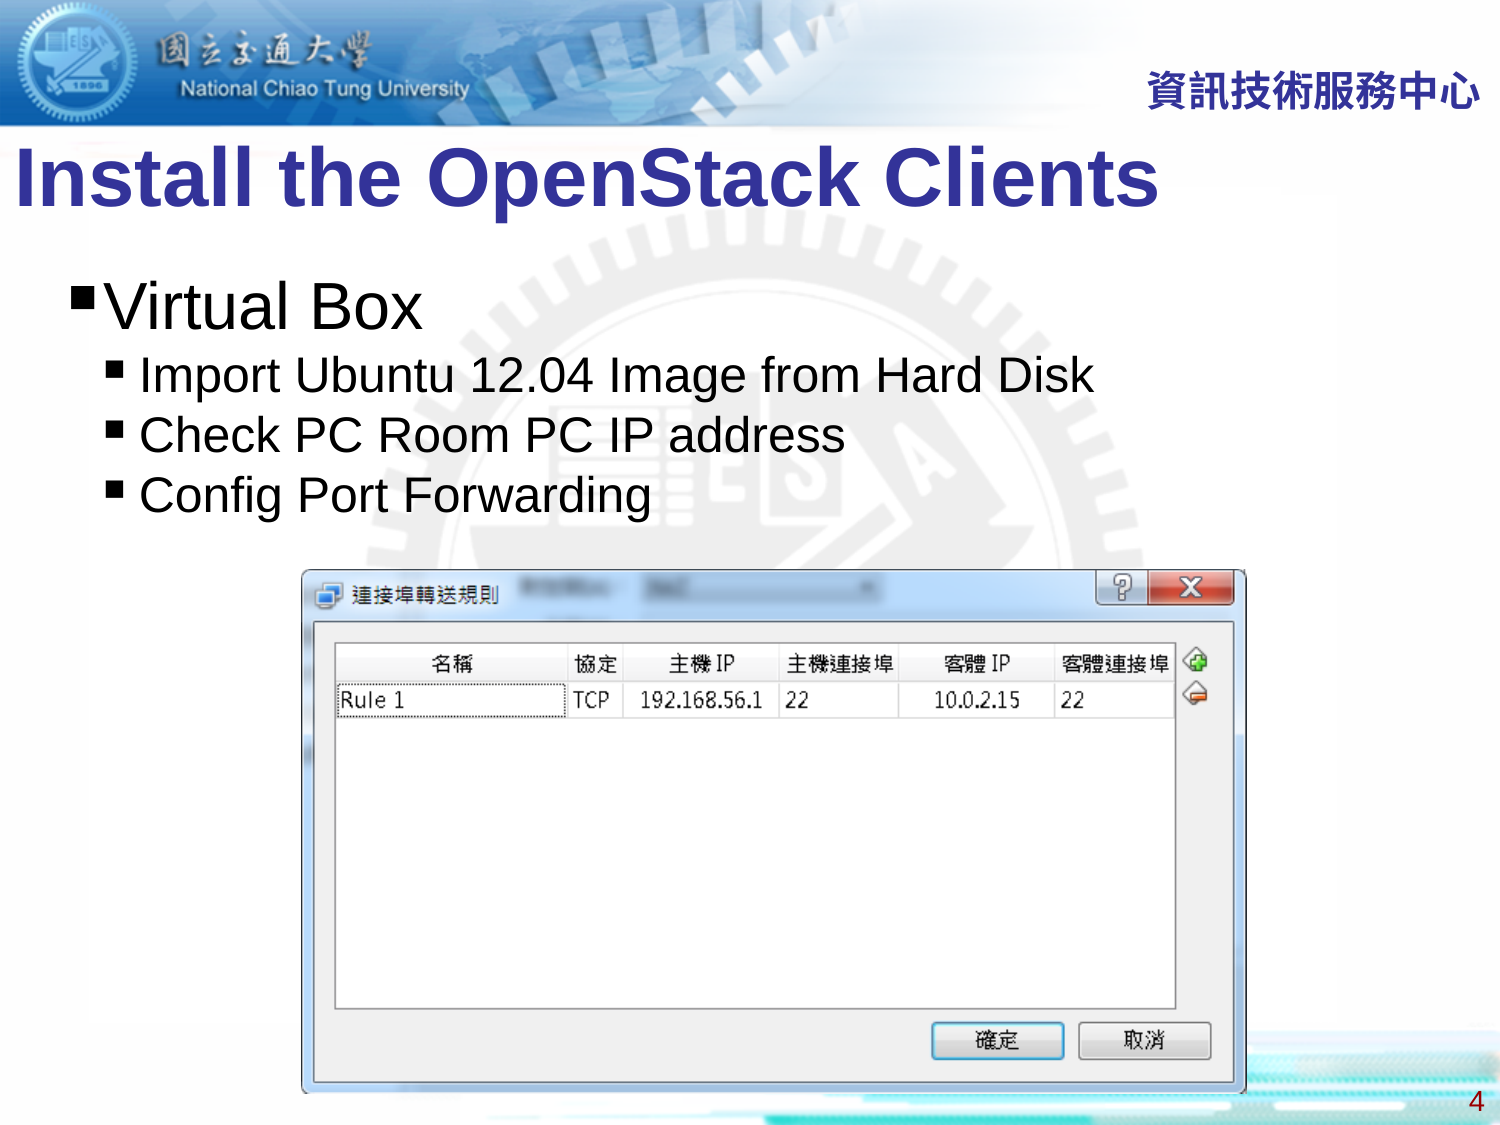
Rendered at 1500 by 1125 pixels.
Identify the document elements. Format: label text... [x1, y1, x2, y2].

text_box Install the OpenStack Clients [0, 125, 1449, 220]
picture [0, 126, 1500, 1125]
text_box 資訊技術服務中心 [1127, 54, 1500, 126]
picture [0, 0, 1500, 125]
text_box Virtual Box Import Ubuntu 12.04 Image from Hard Disk Check PC Room PC IP address Config Port Forwarding [53, 255, 1402, 1024]
